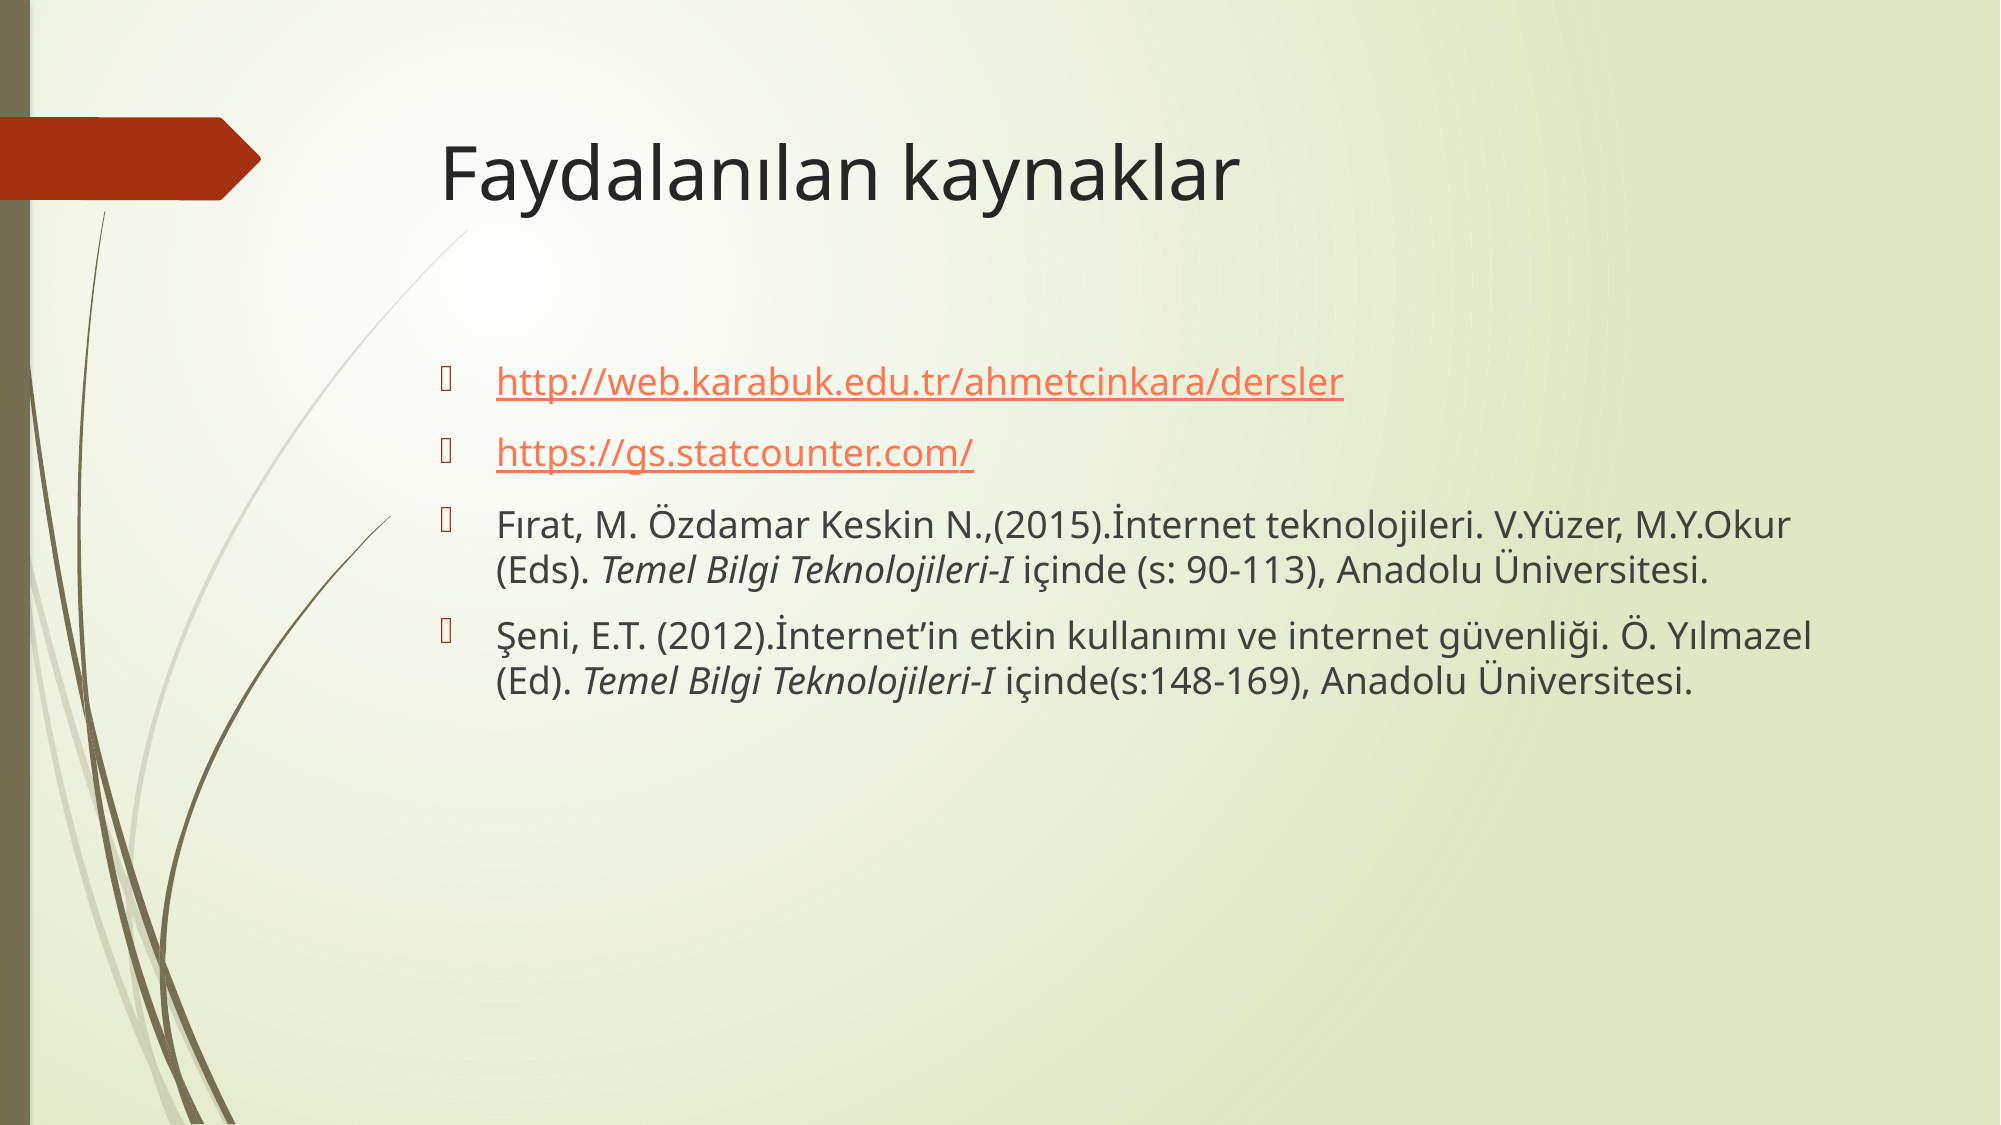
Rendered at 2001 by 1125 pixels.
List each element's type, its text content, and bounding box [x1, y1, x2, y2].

title Faydalanılan kaynaklar [424, 117, 1887, 328]
list http://web.karabuk.edu.tr/ahmetcinkara/dersler https://gs.statcounter.com/ Fırat, M. Özdamar Keskin N.,(2015).İnternet teknolojileri. V.Yüzer, M.Y.Okur (Eds). Temel Bilgi Teknolojileri-I içinde (s: 90-113), Anadolu Üniversitesi. Şeni, E.T. (2012).İnternet’in etkin kullanımı ve internet güvenliği. Ö. Yılmazel (Ed). Temel Bilgi Teknolojileri-I içinde(s:148-169), Anadolu Üniversitesi. [424, 350, 1888, 970]
